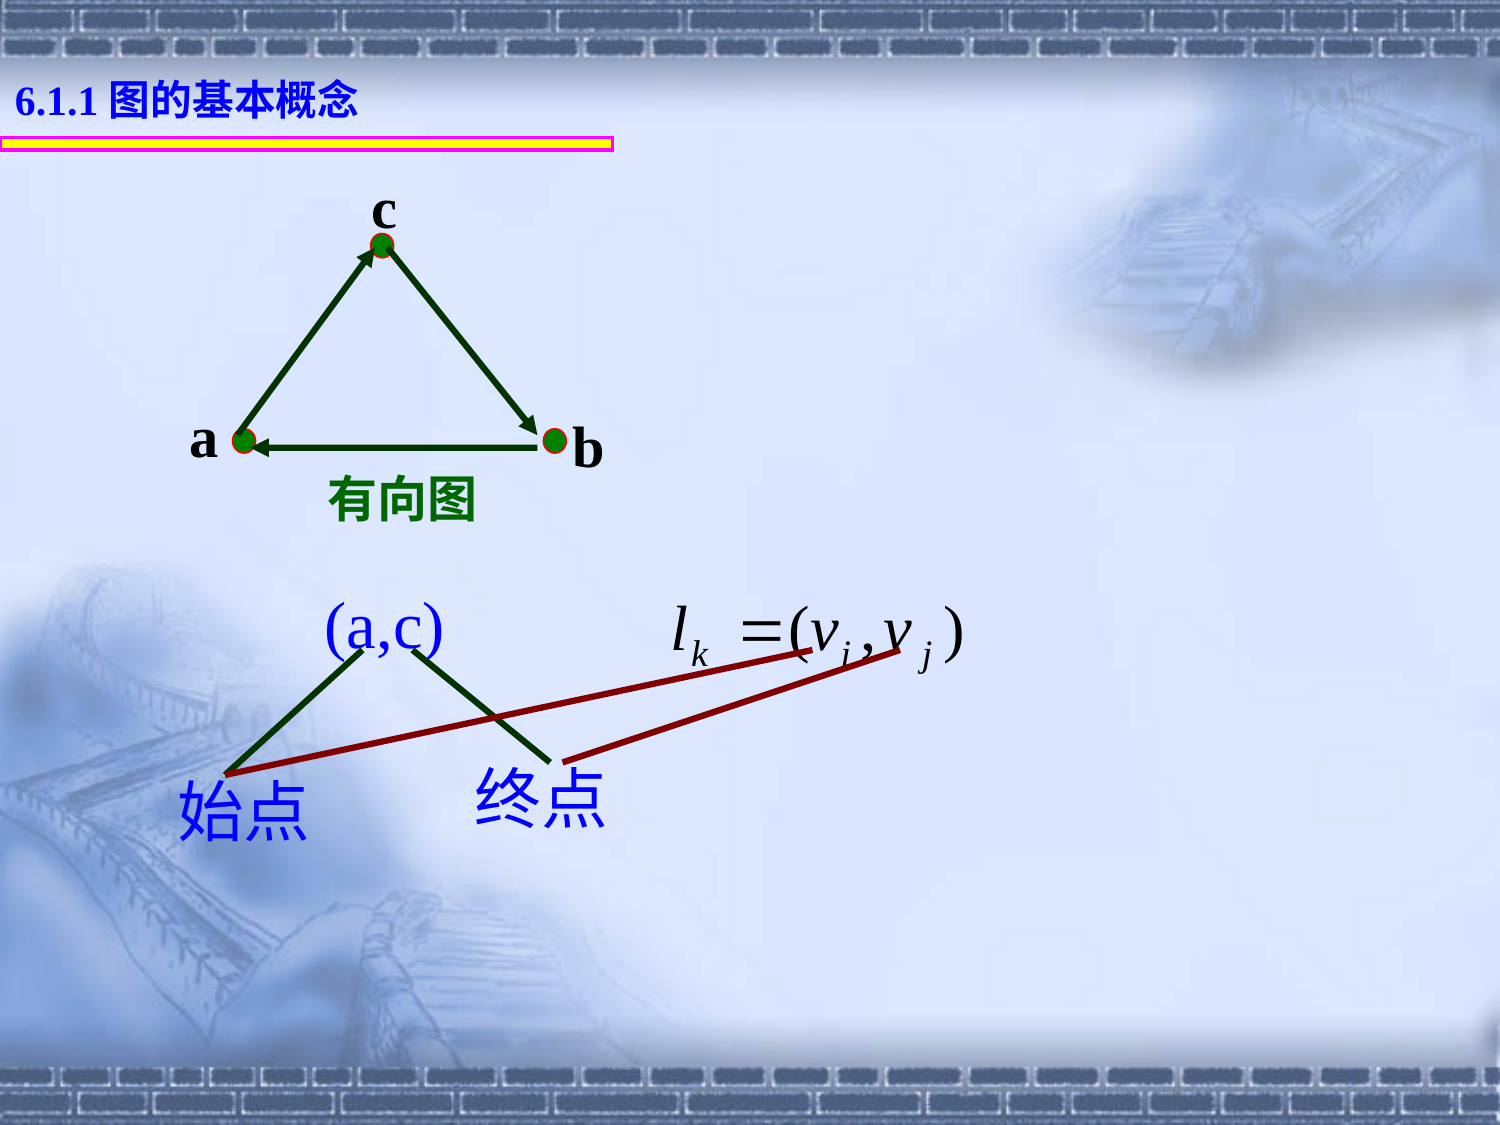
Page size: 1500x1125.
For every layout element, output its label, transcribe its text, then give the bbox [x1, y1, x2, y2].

text_box 始点 [162, 762, 341, 858]
text_box (a,c) [309, 574, 525, 670]
picture [0, 0, 1500, 542]
picture [0, 544, 1500, 1125]
text_box [0, 137, 613, 150]
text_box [174, 162, 616, 488]
text_box 有向图 [313, 496, 493, 535]
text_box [662, 585, 976, 688]
text_box 6.1.1图的基本概念 [0, 66, 528, 131]
text_box 终点 [459, 749, 638, 845]
